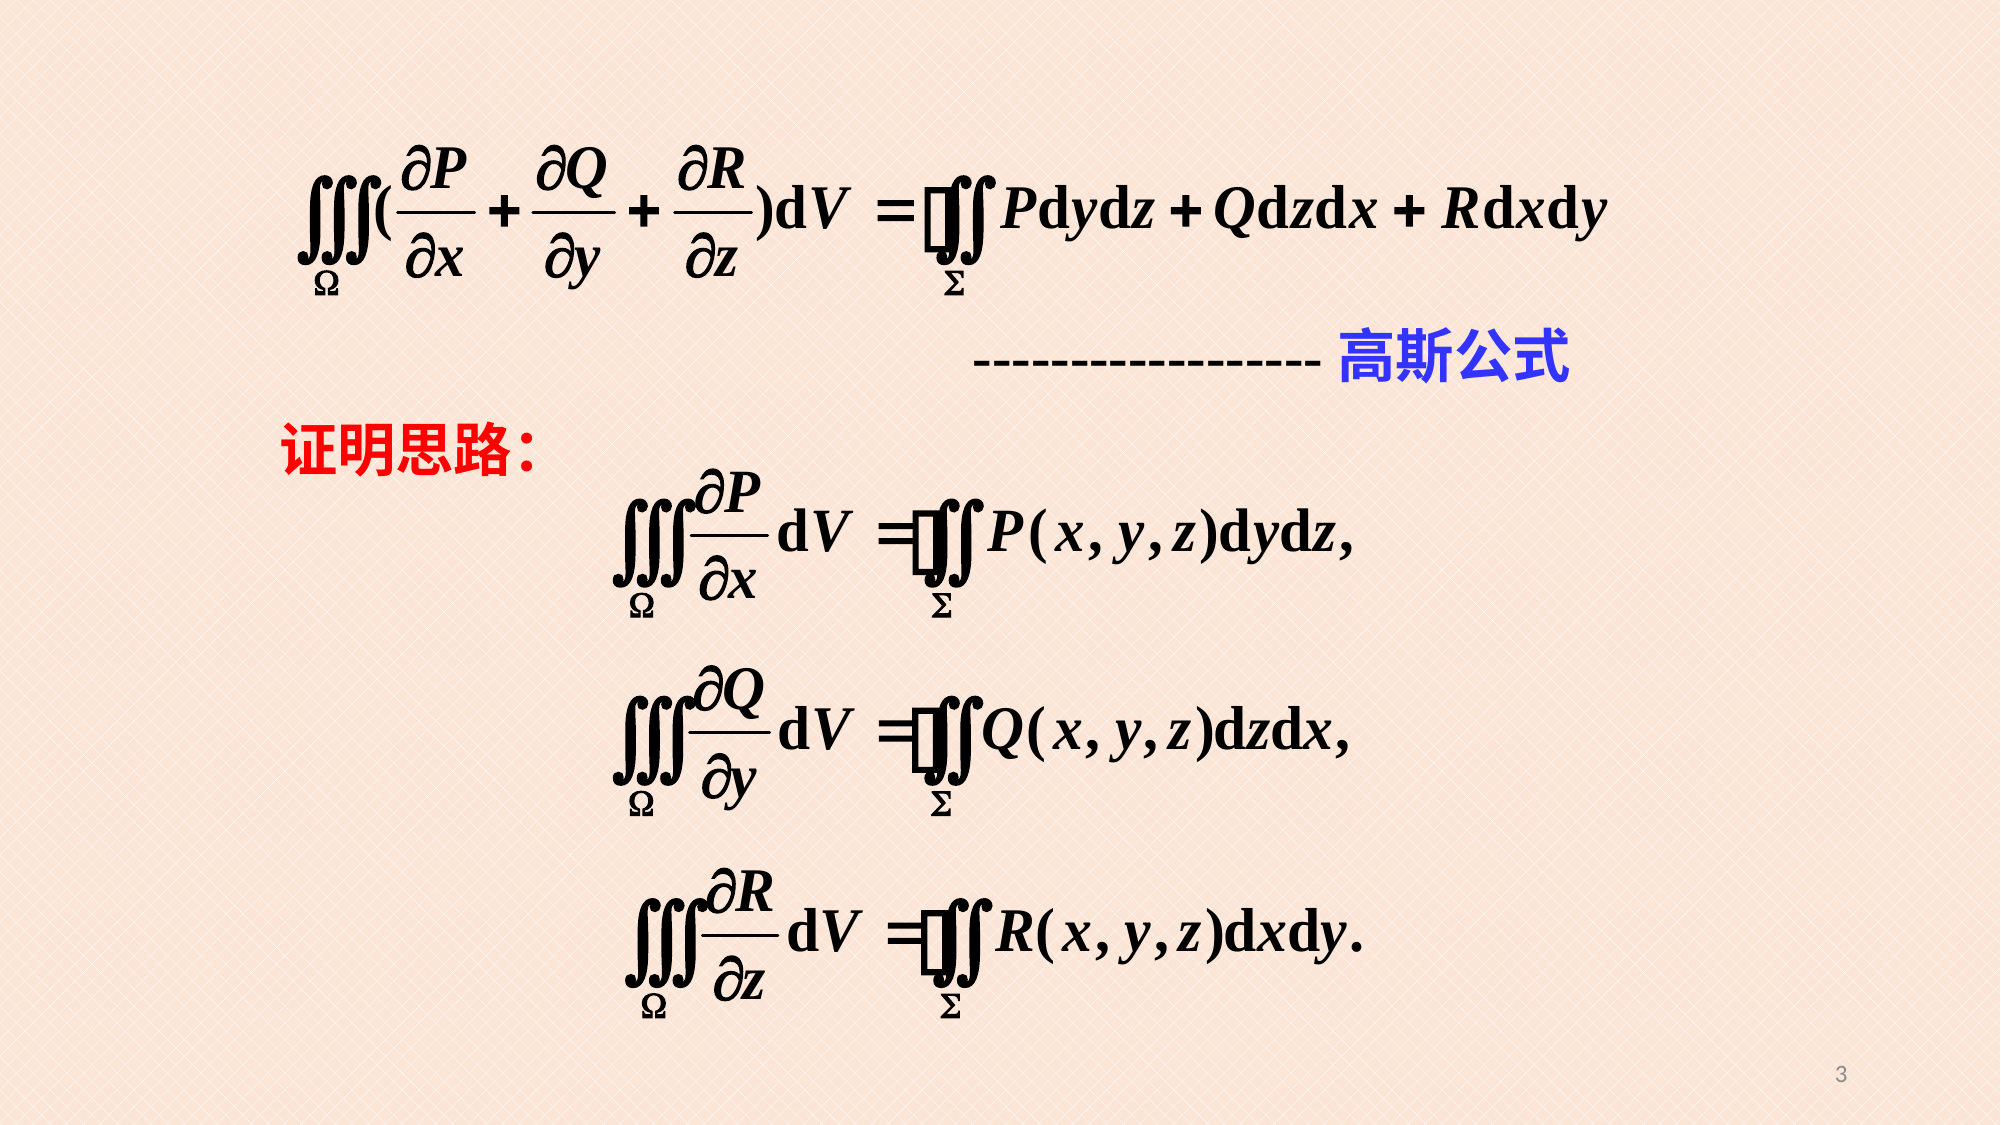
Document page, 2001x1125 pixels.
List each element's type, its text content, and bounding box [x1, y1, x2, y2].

slide_number 3 [1412, 1042, 1863, 1103]
text_box ------------------高斯公式 [957, 311, 1646, 397]
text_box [607, 848, 1374, 1030]
text_box 证明思路： [264, 405, 665, 491]
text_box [594, 645, 1363, 828]
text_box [594, 449, 1362, 625]
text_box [279, 125, 1677, 303]
